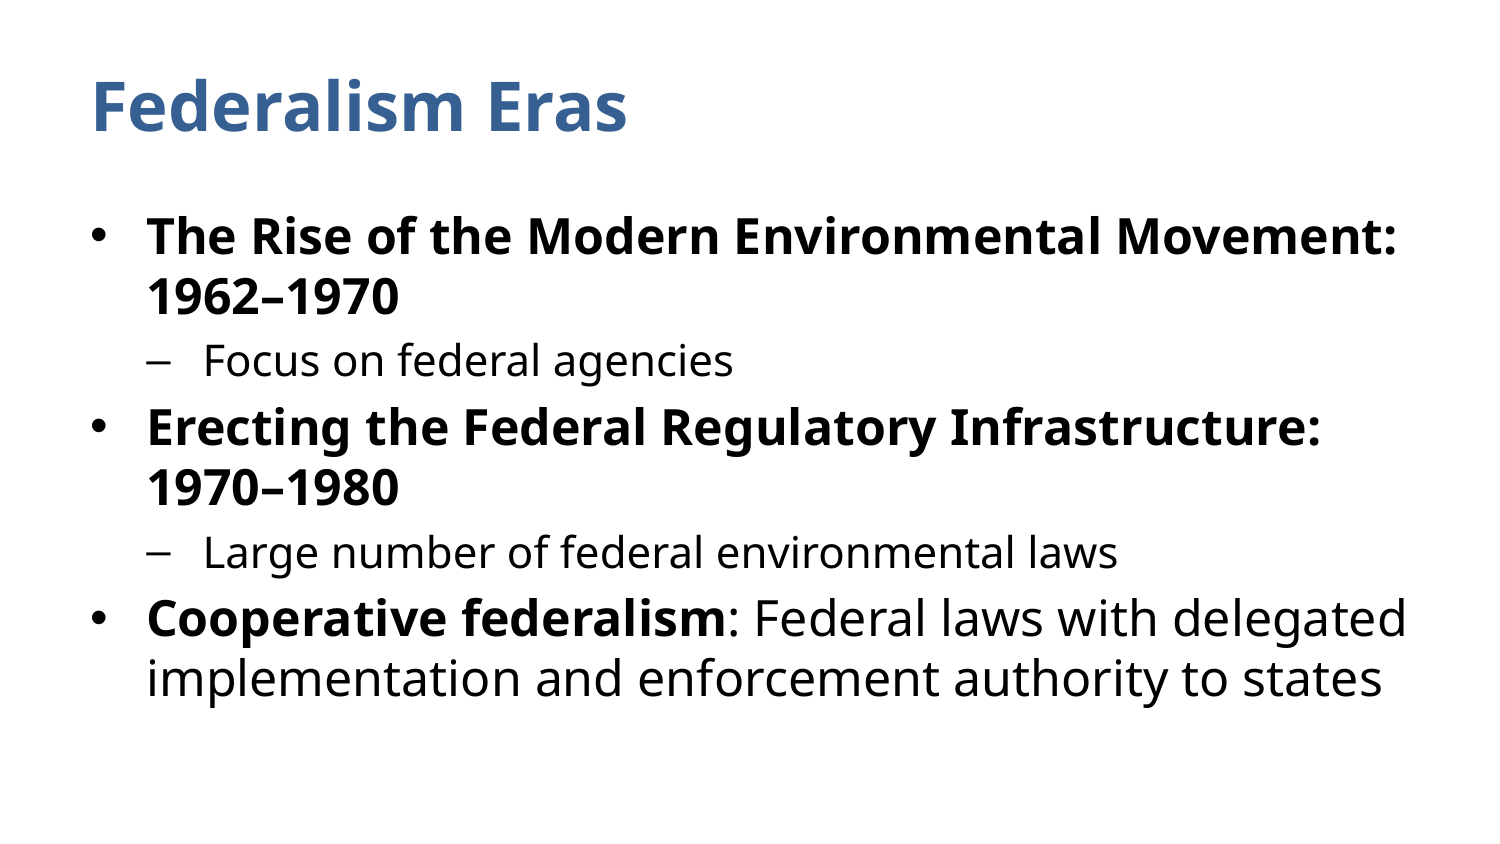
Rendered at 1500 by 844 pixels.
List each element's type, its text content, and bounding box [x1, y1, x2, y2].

title Federalism Eras [75, 33, 1425, 175]
list The Rise of the Modern Environmental Movement: 1962–1970 Focus on federal agencies Erecting the Federal Regulatory Infrastructure: 1970–1980 Large number of federal environmental laws Cooperative federalism: Federal laws with delegated implementation and enforcement authority to states [75, 196, 1425, 754]
